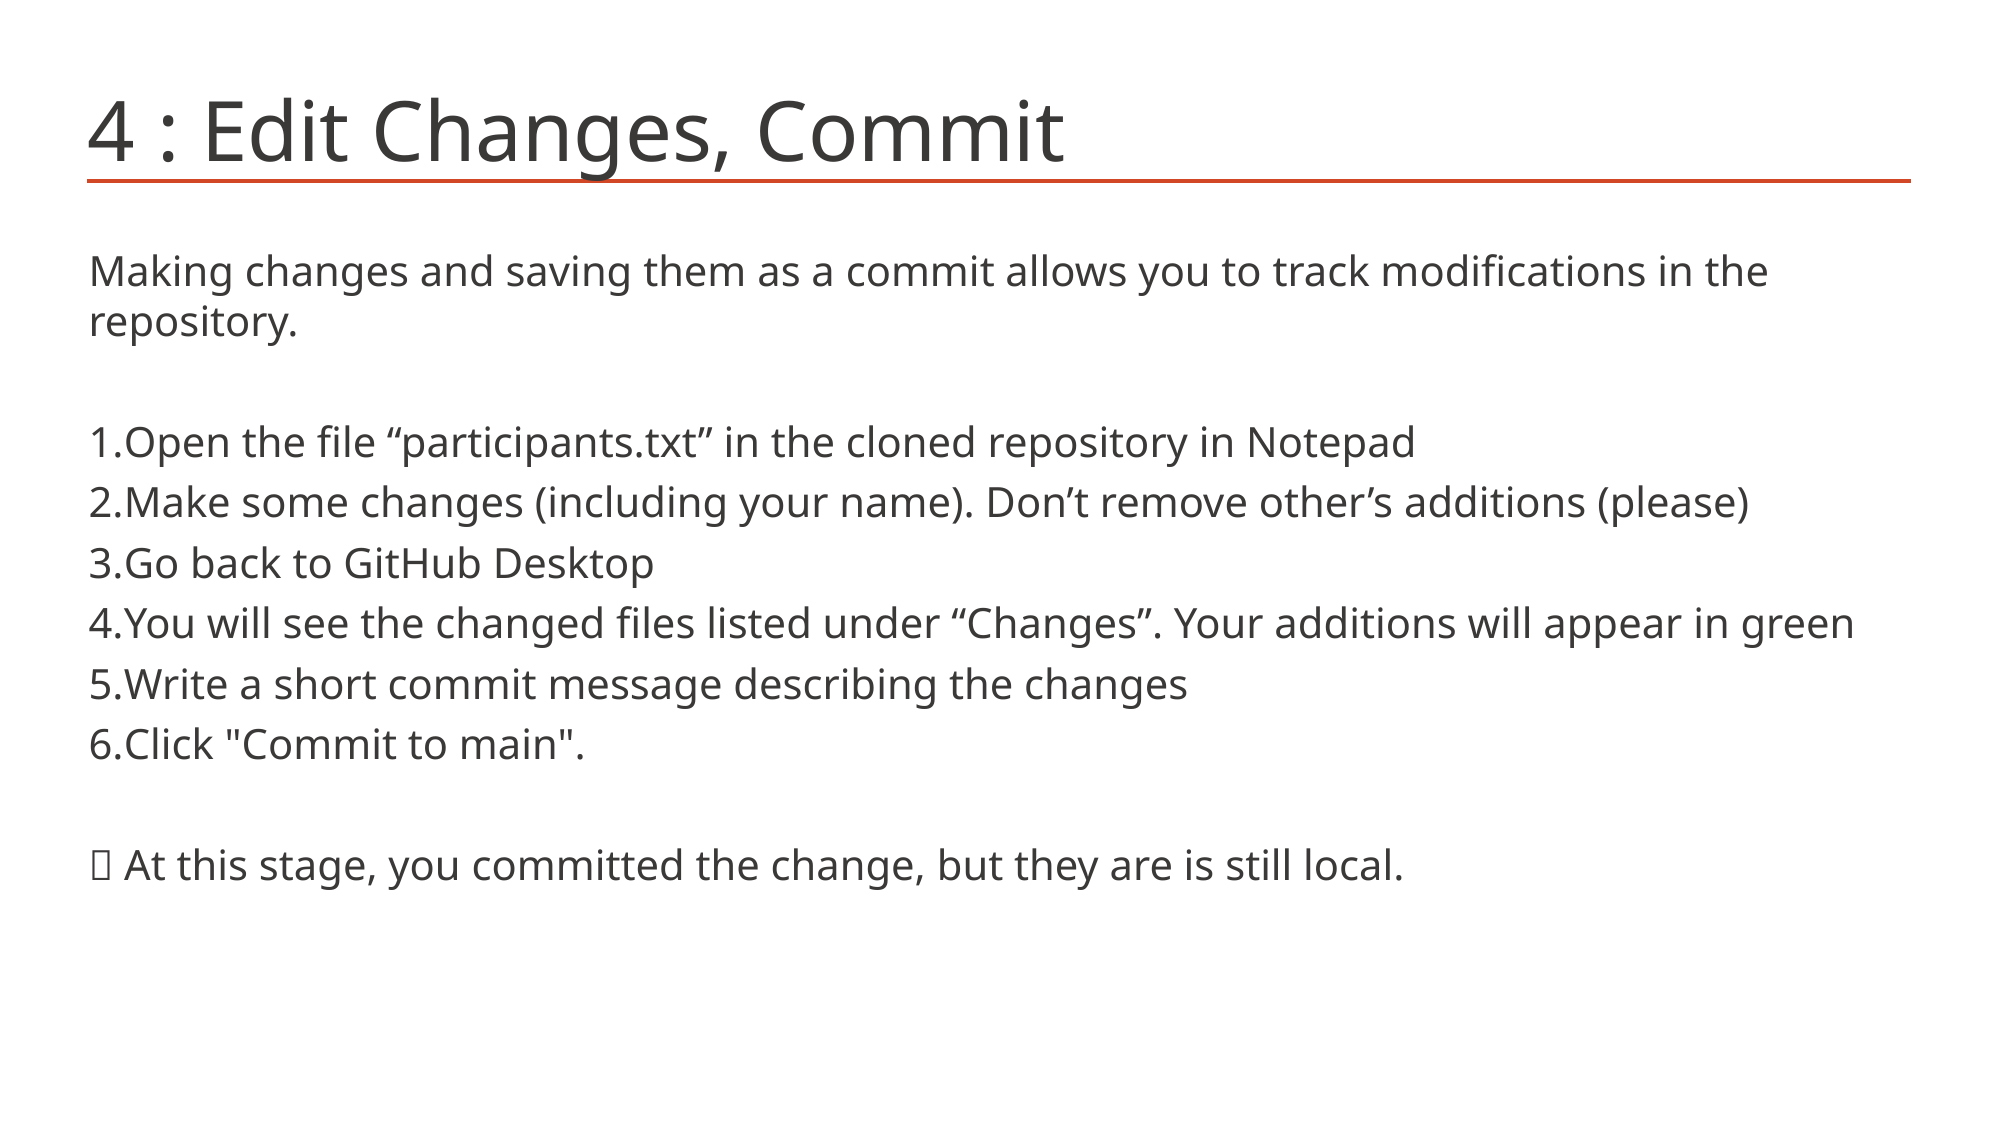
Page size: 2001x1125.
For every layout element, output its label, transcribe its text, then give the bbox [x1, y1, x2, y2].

list Making changes and saving them as a commit allows you to track modifications in the repository. Open the file “participants.txt” in the cloned repository in Notepad Make some changes (including your name). Don’t remove other’s additions (please) Go back to GitHub Desktop You will see the changed files listed under “Changes”. Your additions will appear in green Write a short commit message describing the changes Click "Commit to main".  At this stage, you committed the change, but they are is still local. [73, 237, 1913, 890]
title 4 : Edit Changes, Commit [72, 70, 1912, 163]
